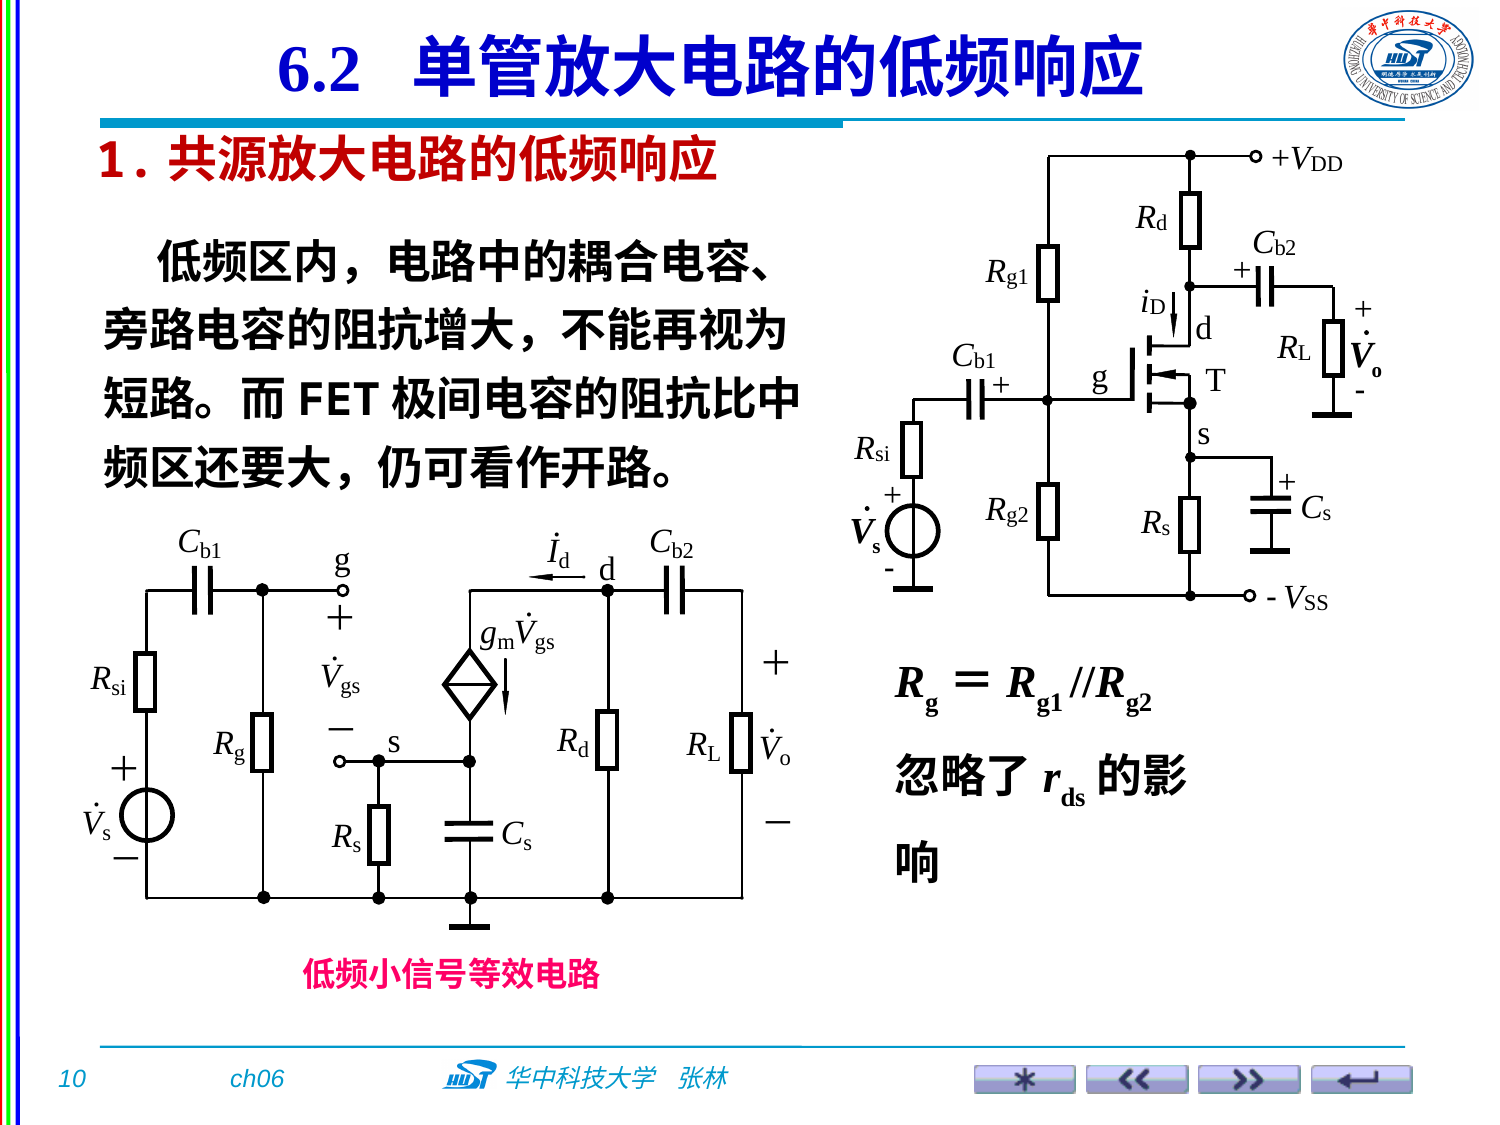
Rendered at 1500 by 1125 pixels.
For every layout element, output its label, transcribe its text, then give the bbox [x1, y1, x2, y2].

picture [1086, 1065, 1189, 1094]
picture [1340, 7, 1479, 111]
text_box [70, 503, 805, 930]
picture [974, 1065, 1076, 1094]
text_box 低频区内，电路中的耦合电容、旁路电容的阻抗增大，不能再视为短路。而FET极间电容的阻抗比中频区还要大，仍可看作开路。 [88, 211, 833, 501]
text_box 低频小信号等效电路 [218, 938, 686, 1001]
picture [1311, 1065, 1413, 1094]
text_box 6.2 单管放大电路的低频响应 [76, 17, 1347, 113]
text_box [838, 139, 1395, 622]
picture [1198, 1065, 1301, 1094]
text_box 1.共源放大电路的低频响应 [80, 120, 767, 196]
picture [441, 1059, 497, 1089]
text_box Rg＝Rg1 //Rg2 忽略了rds的影响 [879, 629, 1247, 896]
